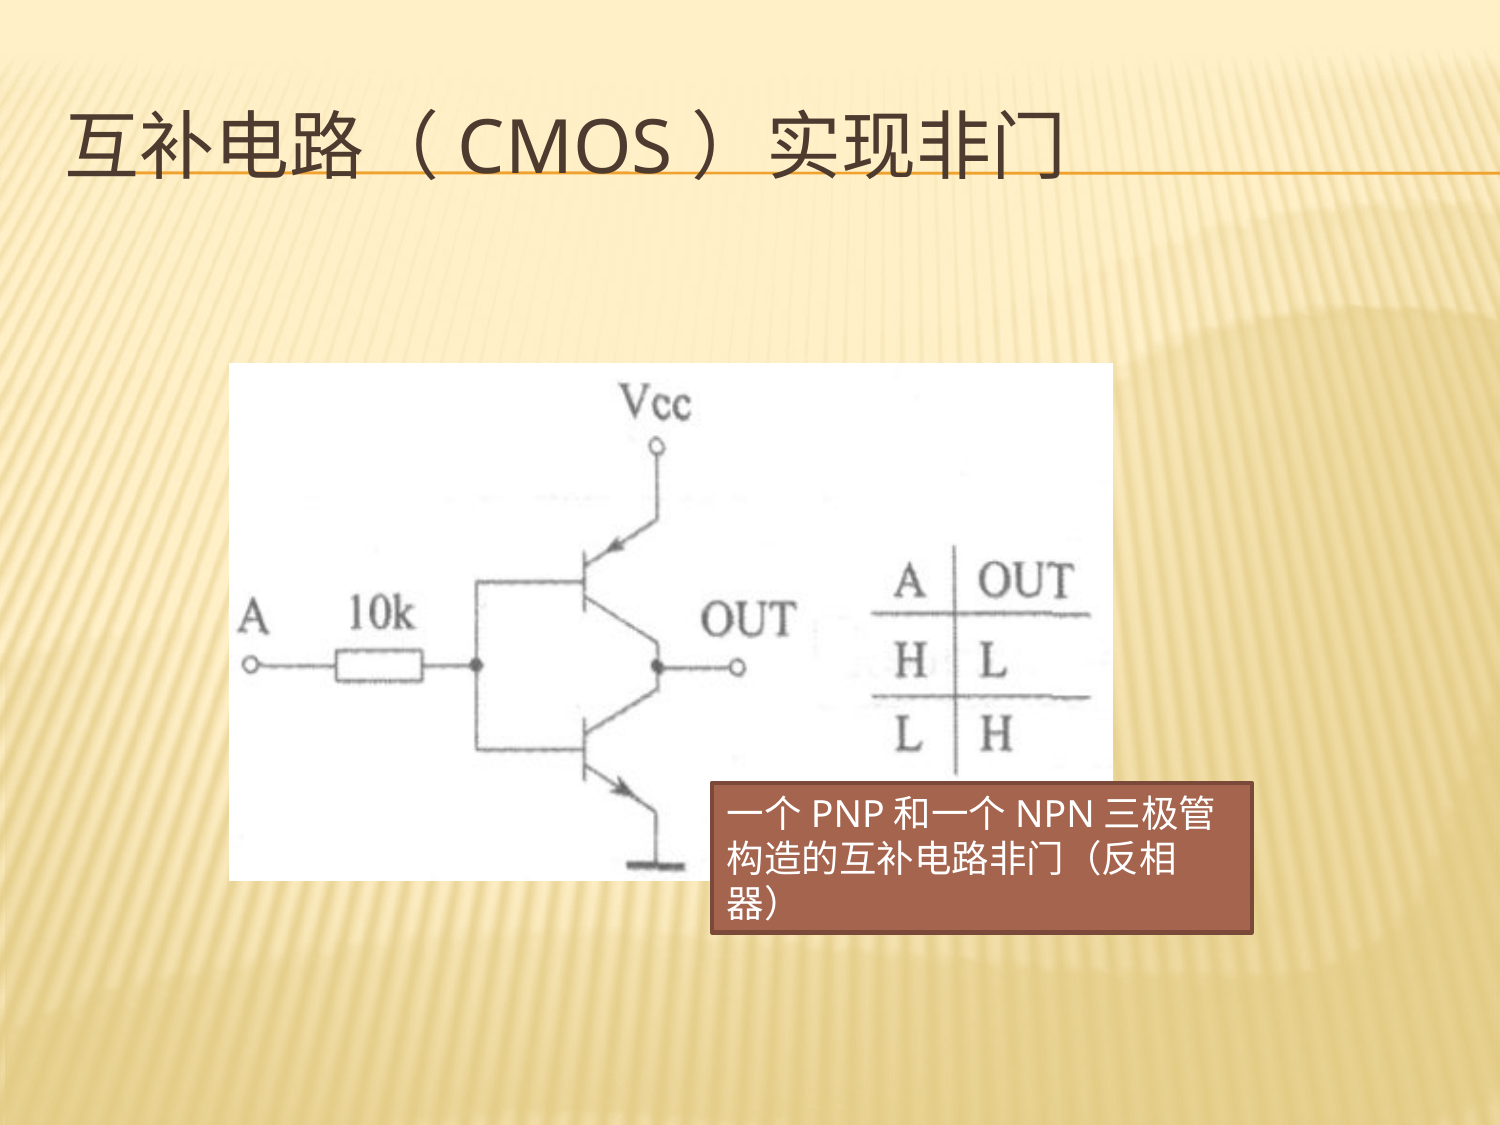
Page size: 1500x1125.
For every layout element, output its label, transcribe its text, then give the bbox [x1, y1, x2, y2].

picture [228, 362, 1113, 882]
text_box 一个PNP和一个NPN三极管构造的互补电路非门（反相器） [710, 781, 1254, 935]
title 互补电路（CMOS）实现非门 [50, 75, 1475, 213]
